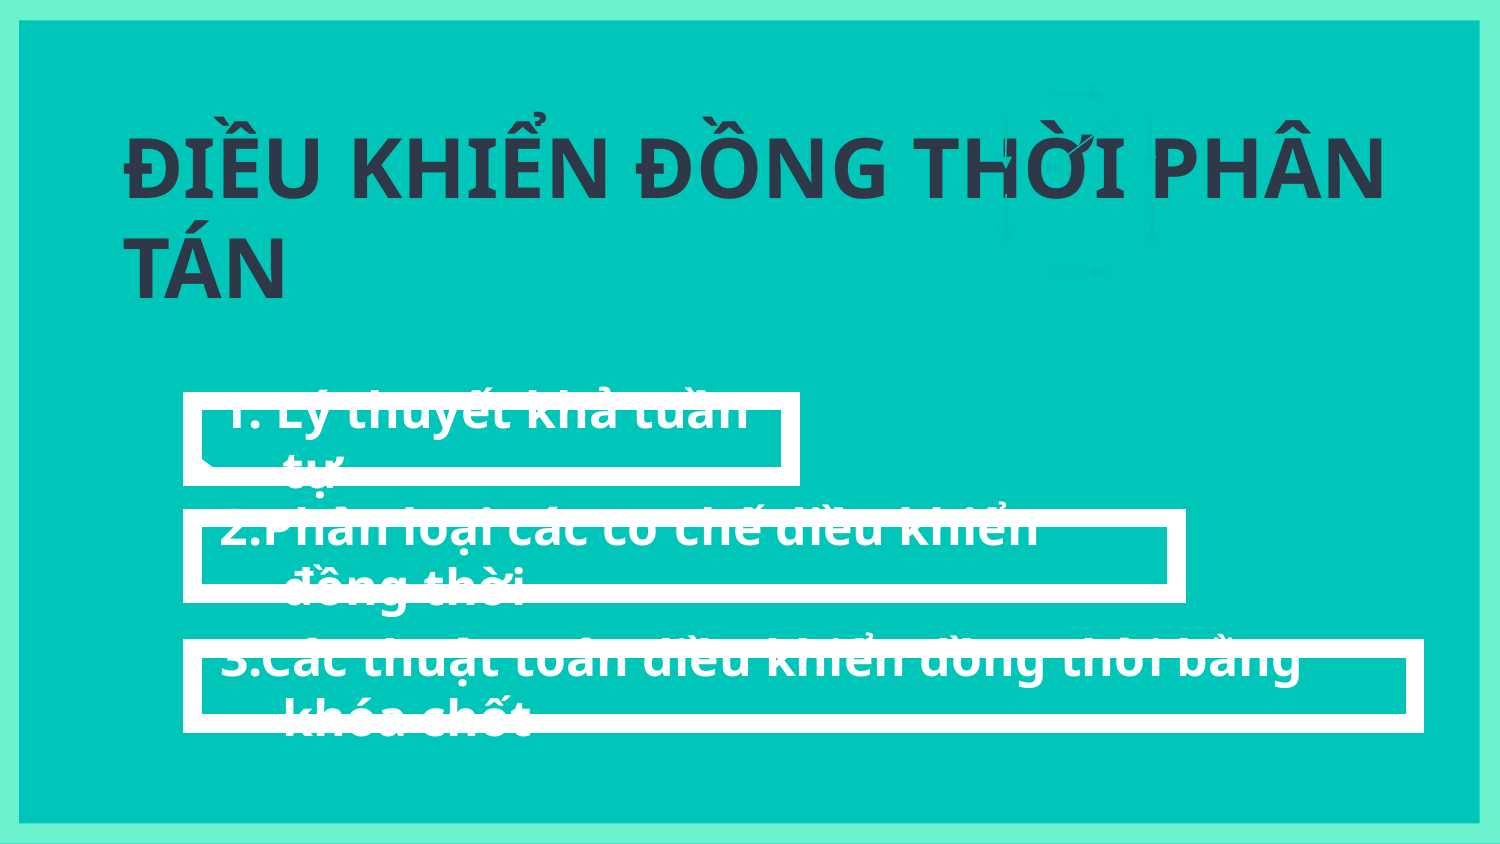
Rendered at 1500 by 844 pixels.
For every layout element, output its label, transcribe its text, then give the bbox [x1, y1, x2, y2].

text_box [1043, 118, 1116, 174]
subtitle 1. Lý thuyết khả tuần tự [183, 392, 800, 486]
text_box 2.Phân loại các cơ chế điều khiển đồng thời [192, 517, 1177, 594]
title ĐIỀU KHIỂN ĐỒNG THỜI PHÂN TÁN [107, 139, 1418, 331]
text_box 3.Các thuật toán điều khiển đồng thời bằng khóa chốt [192, 648, 1415, 724]
